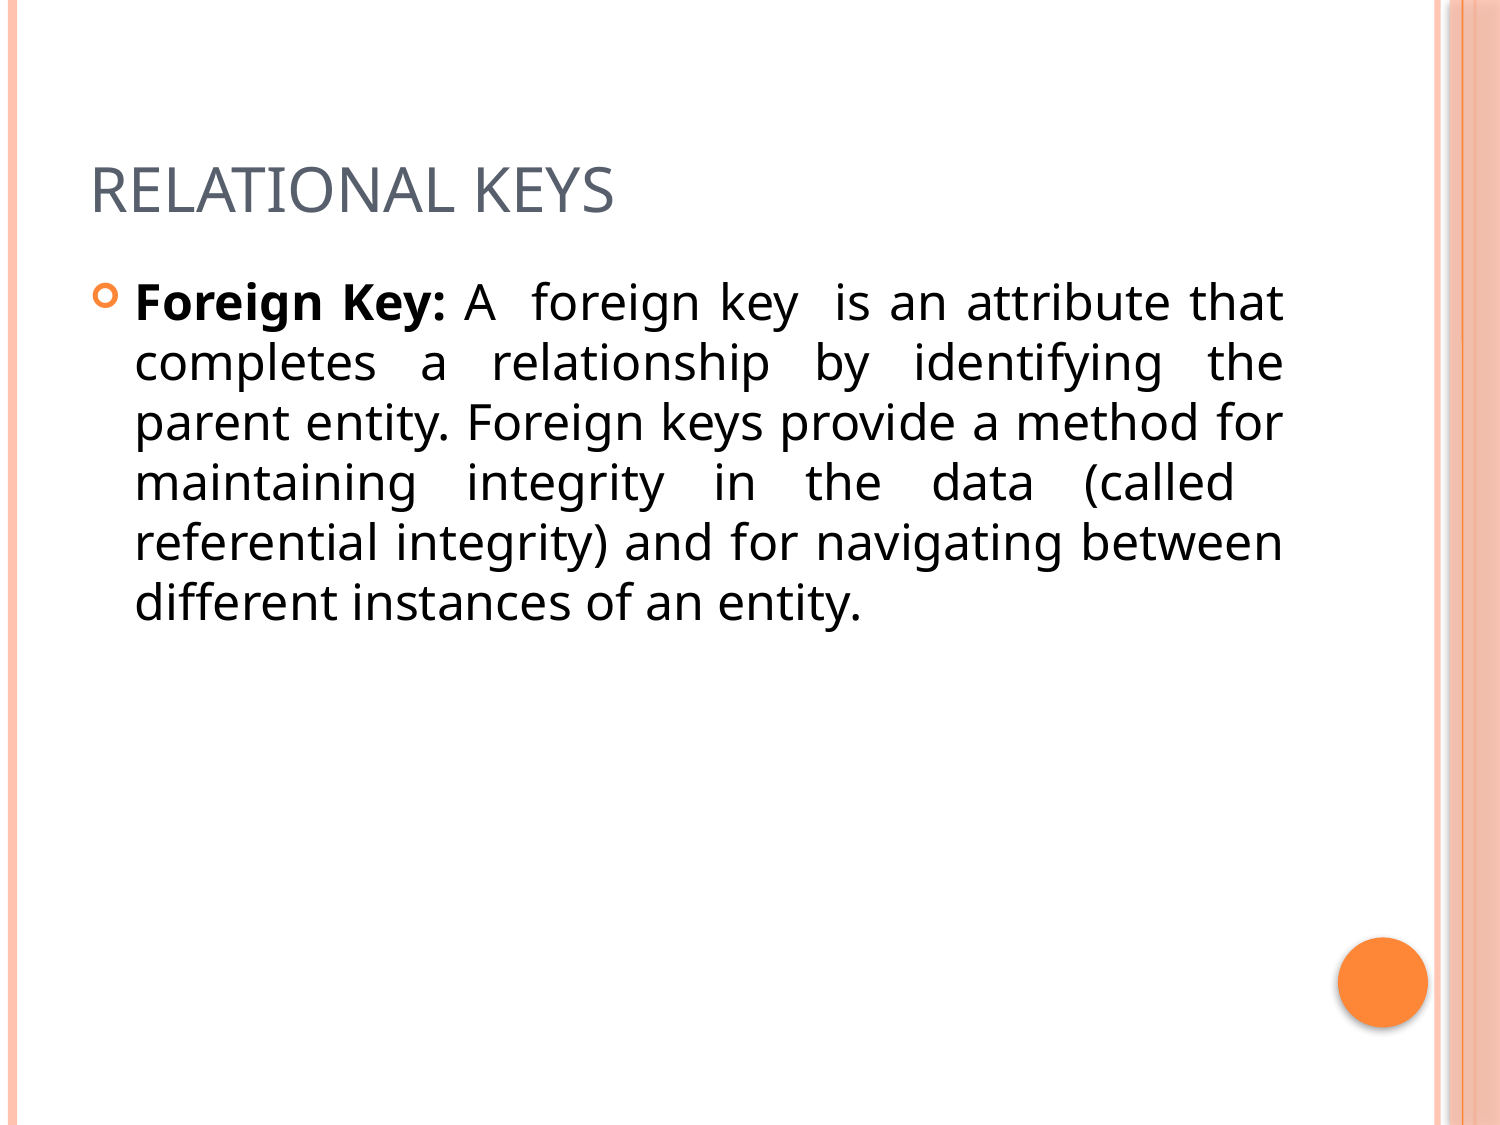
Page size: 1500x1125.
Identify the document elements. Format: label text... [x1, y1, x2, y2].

title Relational Keys [75, 45, 1300, 233]
list Foreign Key: A foreign key is an attribute that completes a relationship by identifying the parent entity. Foreign keys provide a method for maintaining integrity in the data (called referential integrity) and for navigating between different instances of an entity. [75, 262, 1300, 1062]
